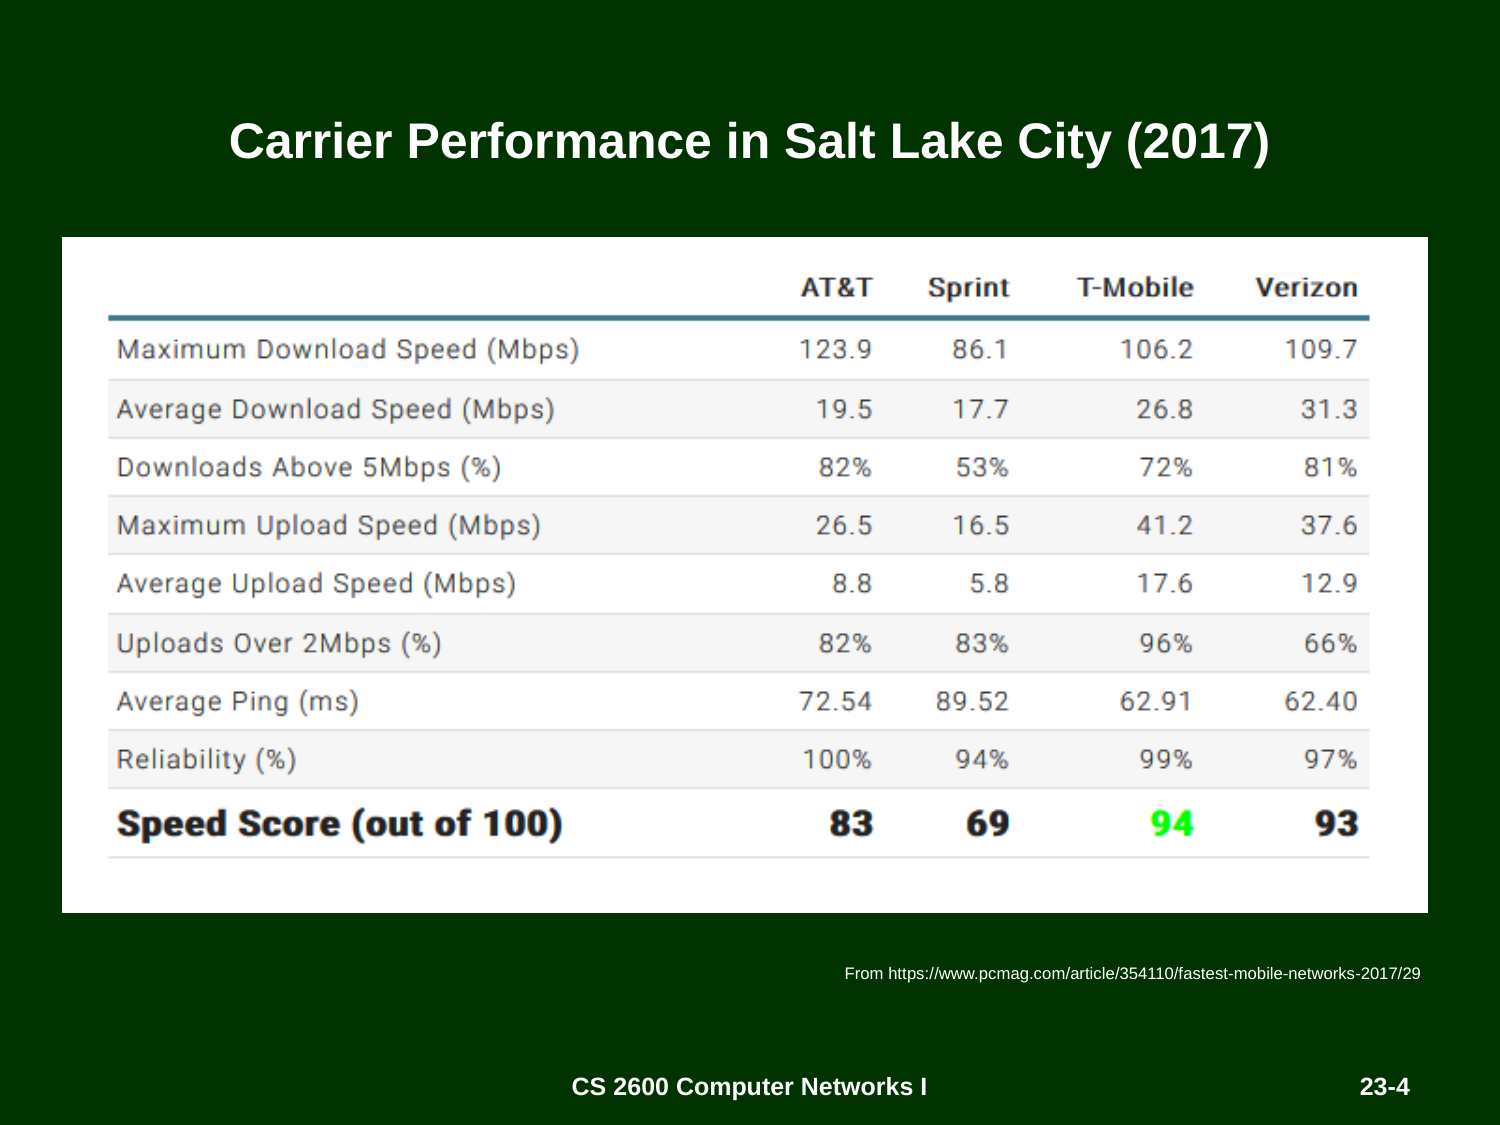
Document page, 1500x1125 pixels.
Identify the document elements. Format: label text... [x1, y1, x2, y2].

title Carrier Performance in Salt Lake City (2017) [74, 44, 1426, 233]
footer CS 2600 Computer Networks I [299, 1062, 1074, 1103]
slide_number 23-4 [1074, 1062, 1426, 1103]
picture [62, 237, 1428, 913]
text_box From https://www.pcmag.com/article/354110/fastest-mobile-networks-2017/29 [820, 955, 1437, 990]
